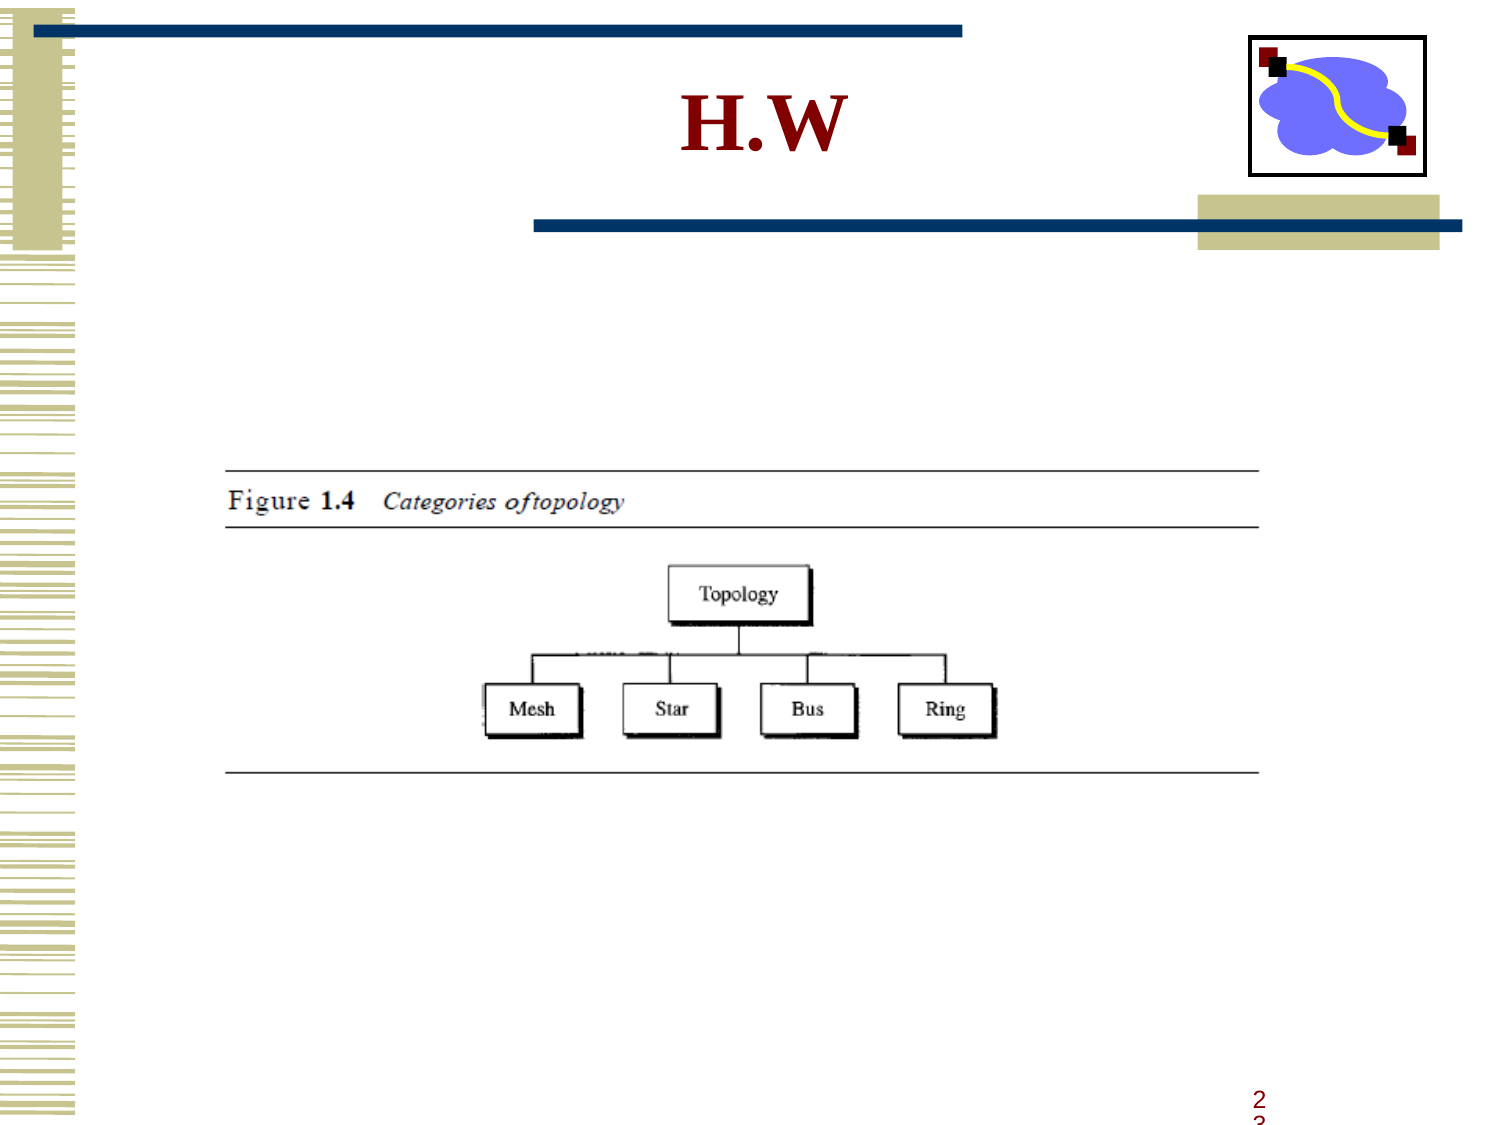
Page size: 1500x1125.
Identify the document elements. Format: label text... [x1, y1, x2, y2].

picture [212, 457, 1278, 778]
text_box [0, 10, 76, 1113]
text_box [1249, 37, 1426, 176]
title H.W [75, 0, 1463, 250]
text_box 23 [1237, 1075, 1285, 1121]
